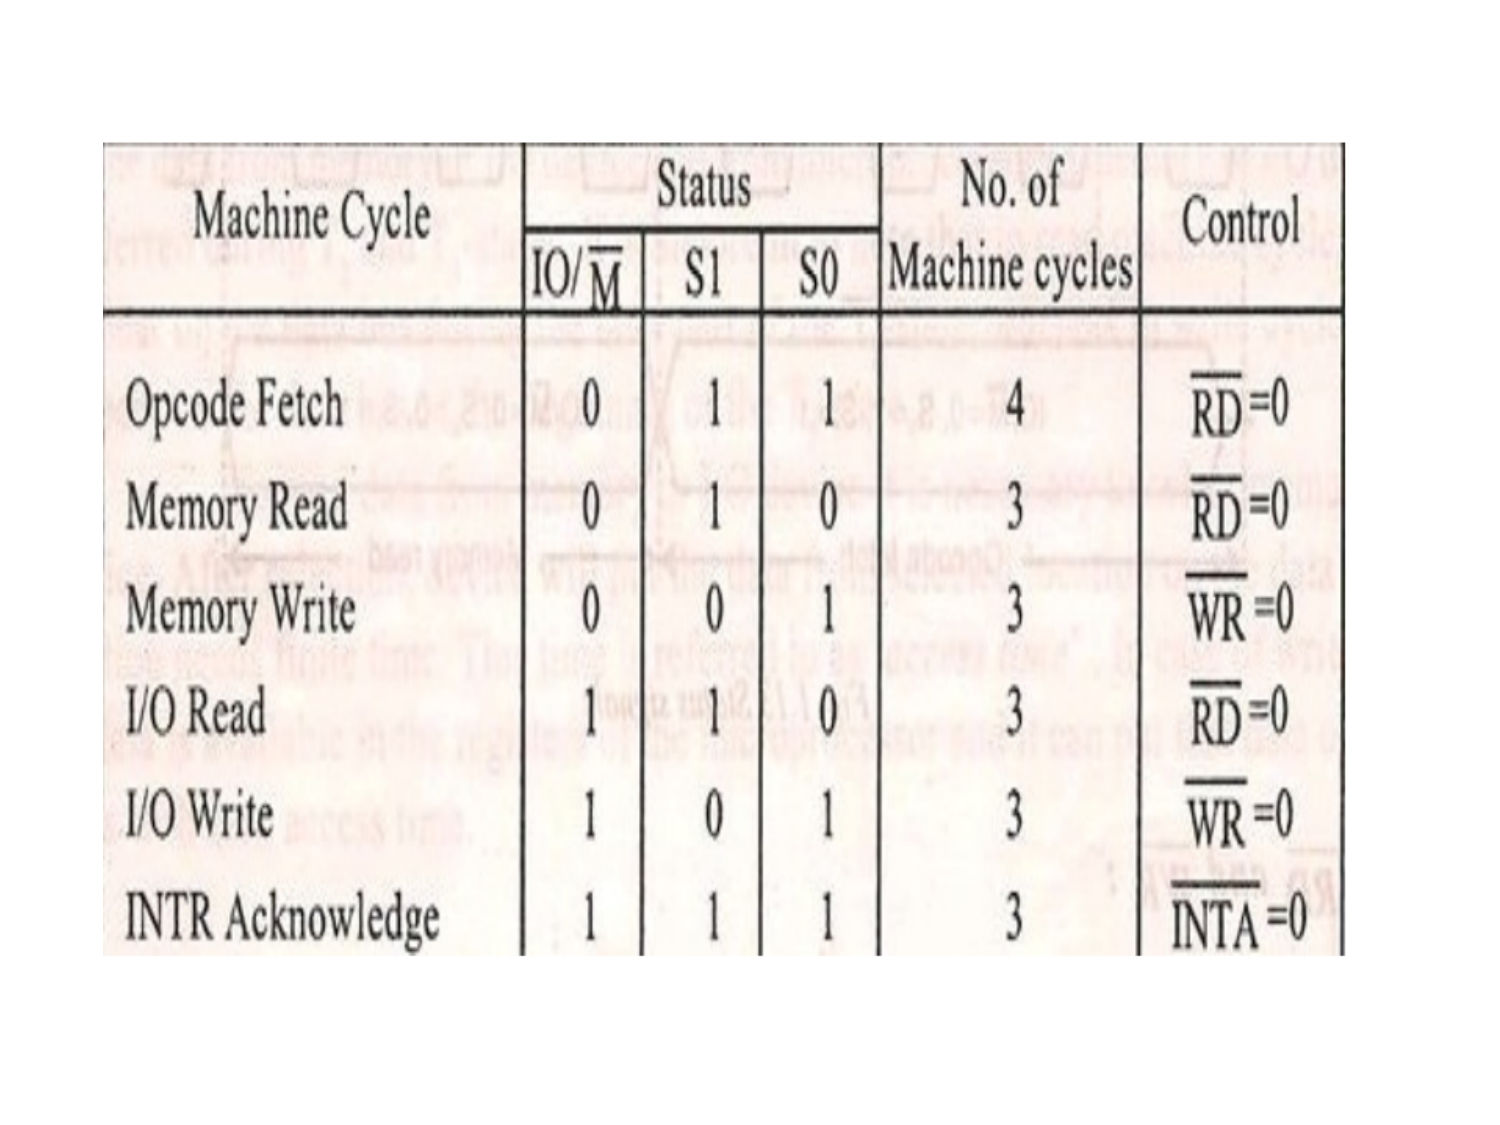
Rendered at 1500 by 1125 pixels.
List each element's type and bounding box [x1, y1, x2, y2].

picture [103, 135, 1397, 990]
